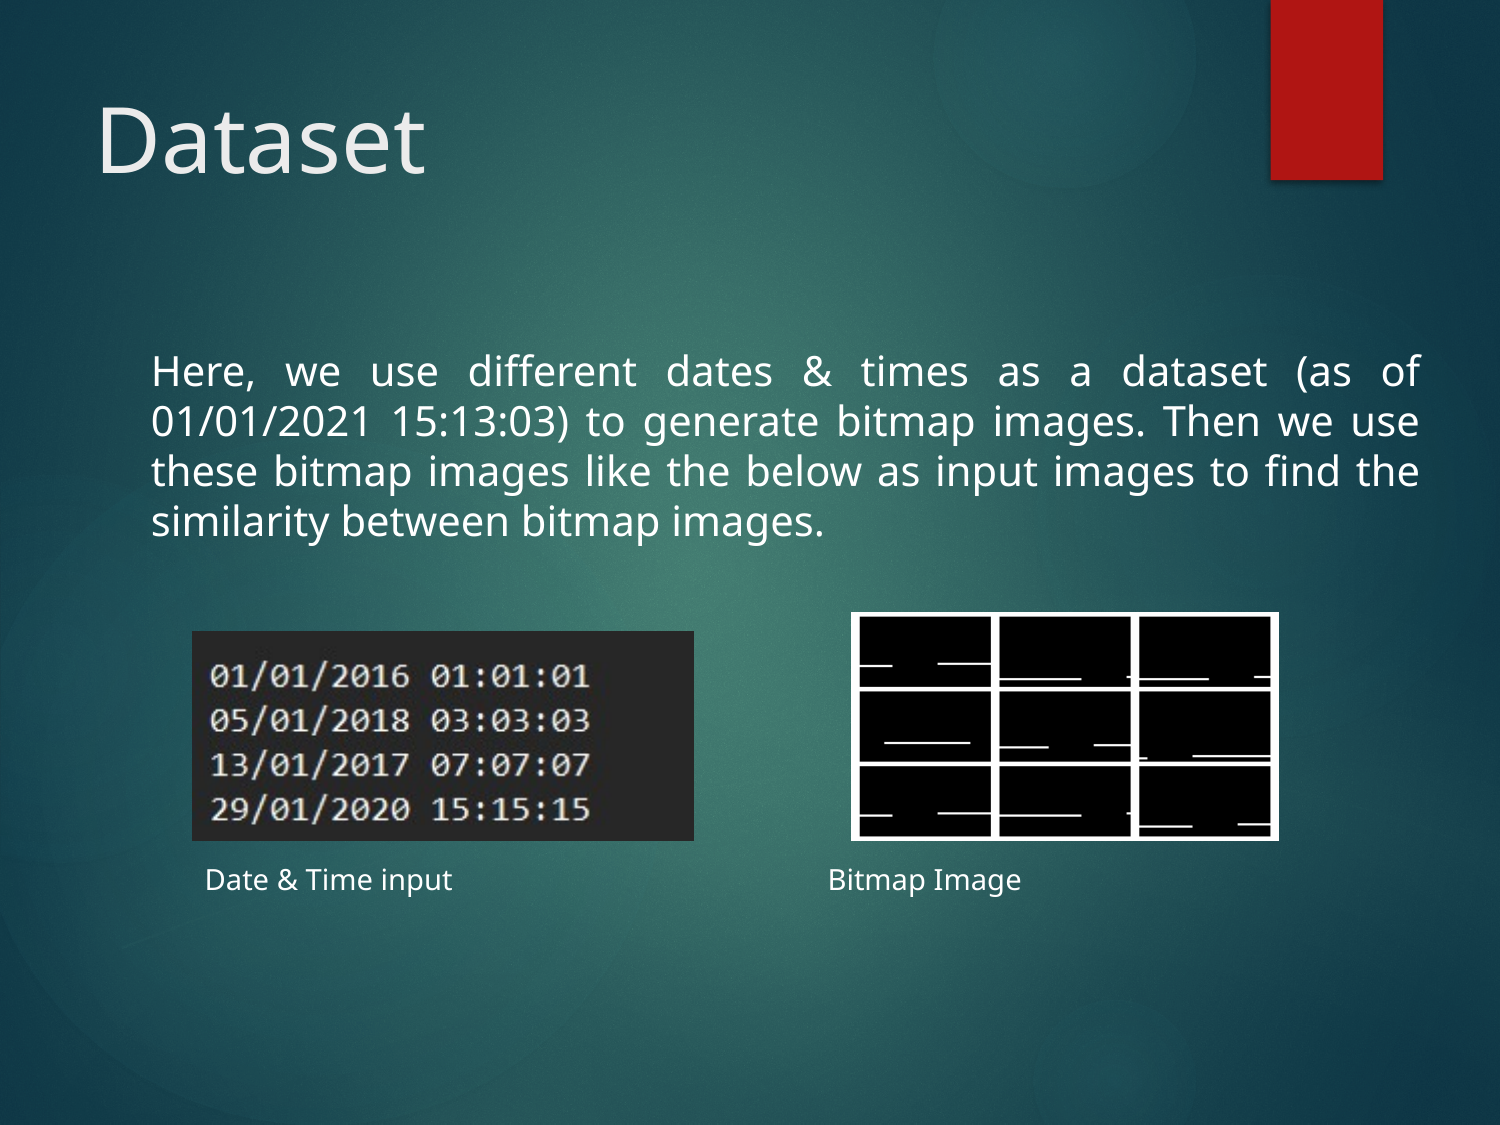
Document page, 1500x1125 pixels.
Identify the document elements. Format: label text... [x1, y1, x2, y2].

picture [192, 631, 694, 841]
title Dataset [79, 74, 1237, 304]
picture [850, 611, 1279, 841]
list Here, we use different dates & times as a dataset (as of 01/01/2021 15:13:03) to generate bitmap images. Then we use these bitmap images like the below as input images to find the similarity between bitmap images. Date & Time input Bitmap Image [135, 336, 1436, 1025]
